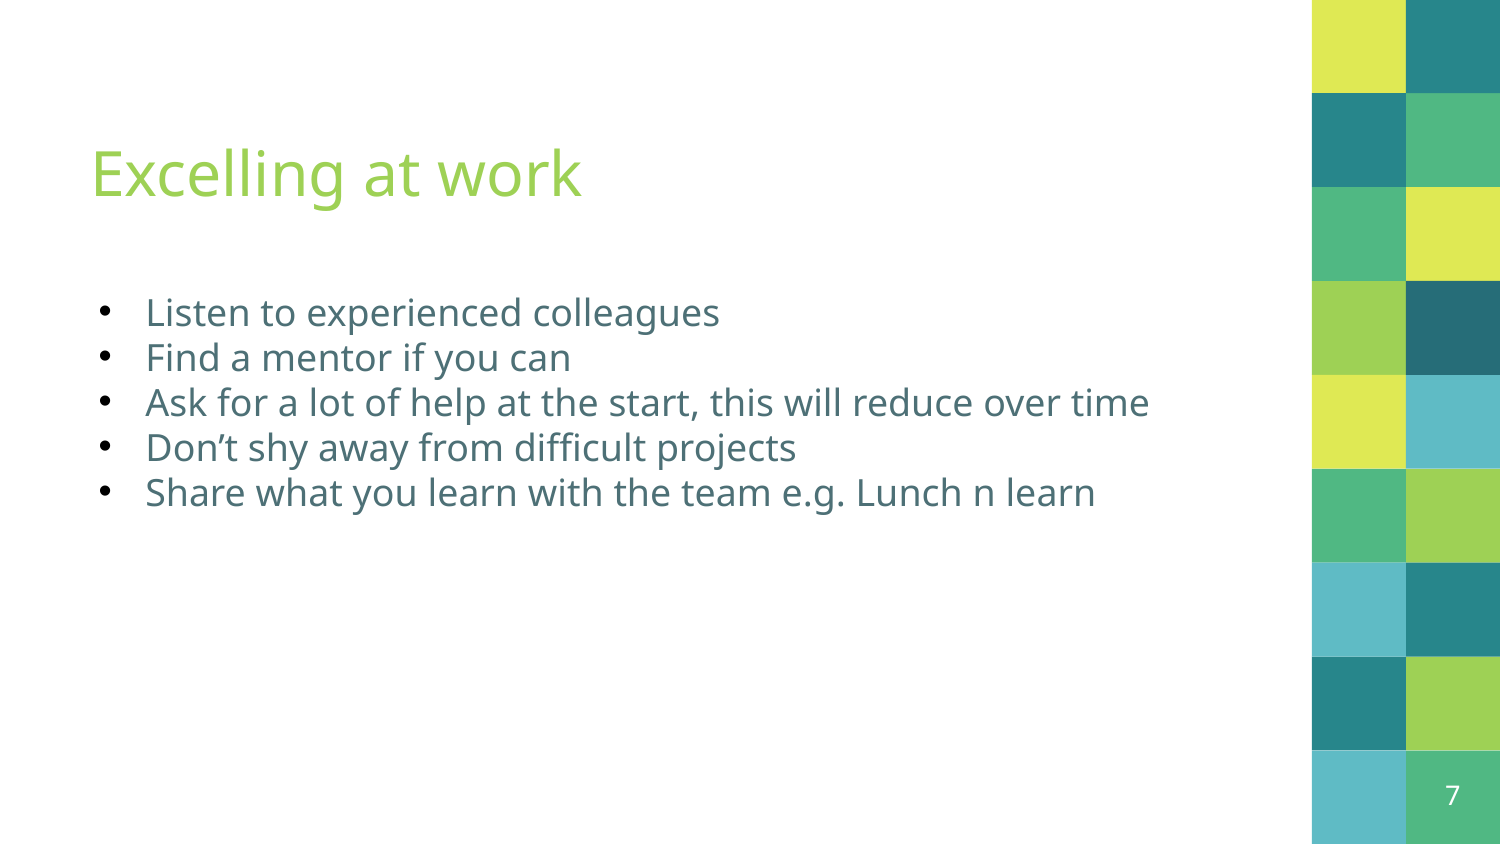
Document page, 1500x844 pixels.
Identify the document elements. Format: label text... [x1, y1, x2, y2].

text_box Listen to experienced colleagues Find a mentor if you can Ask for a lot of help at the start, this will reduce over time Don’t shy away from difficult projects Share what you learn with the team e.g. Lunch n learn [83, 281, 1239, 521]
title Excelling at work [75, 83, 1127, 225]
slide_number 7 [1405, 749, 1500, 844]
